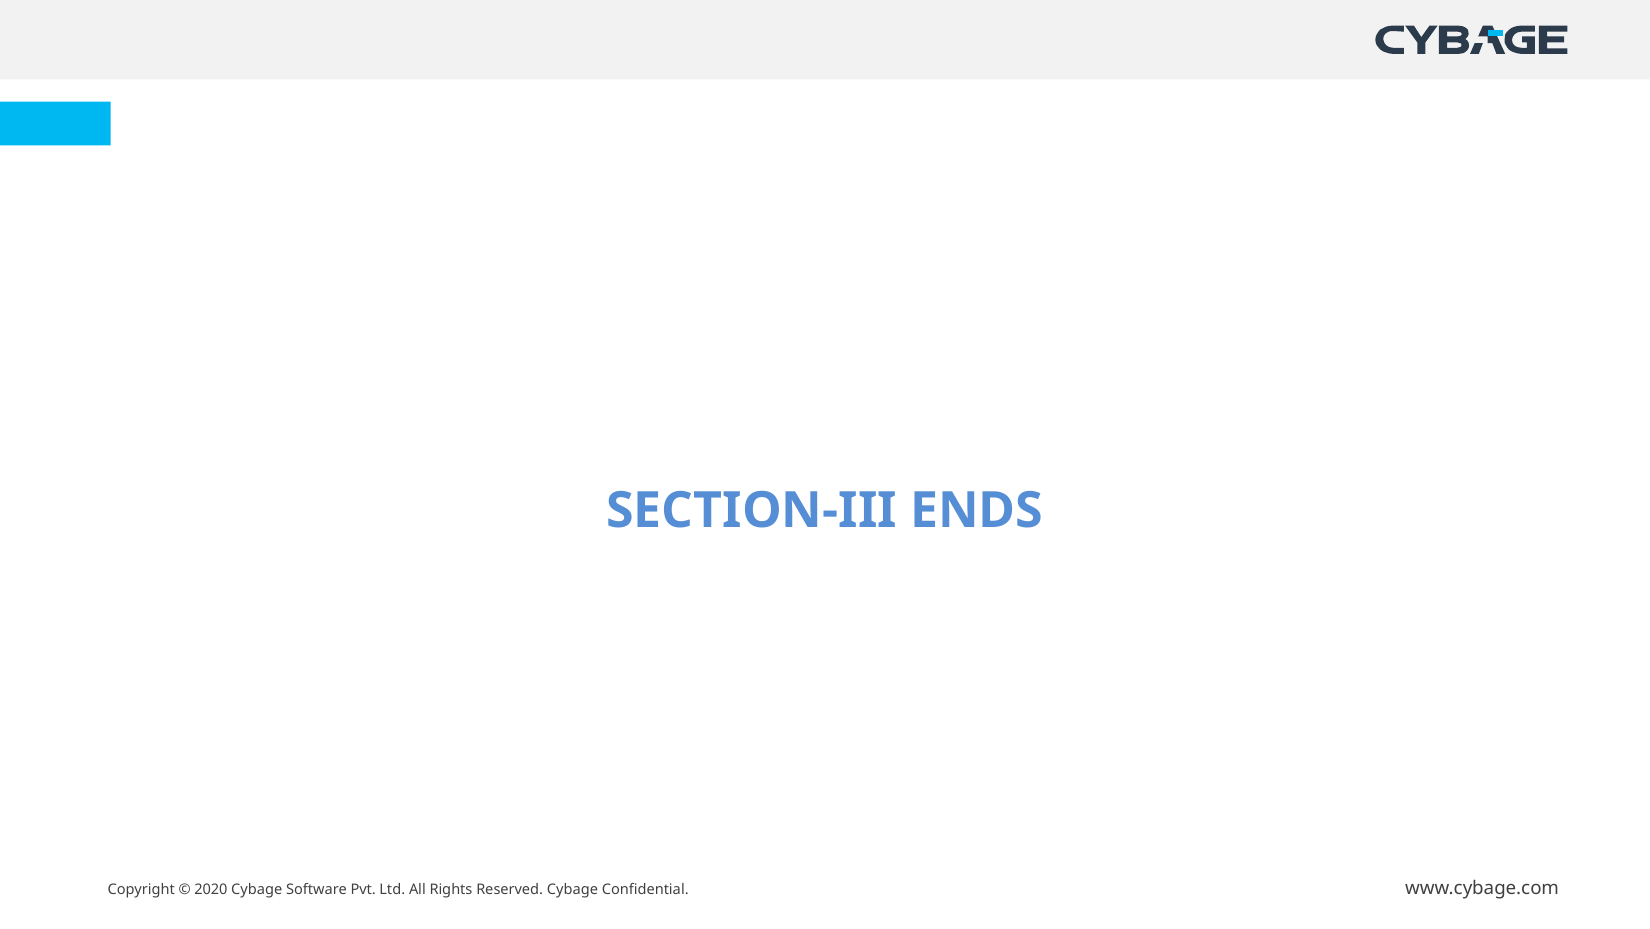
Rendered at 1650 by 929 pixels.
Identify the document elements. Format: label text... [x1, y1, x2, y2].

list SECTION-III ENDS [82, 201, 1568, 815]
